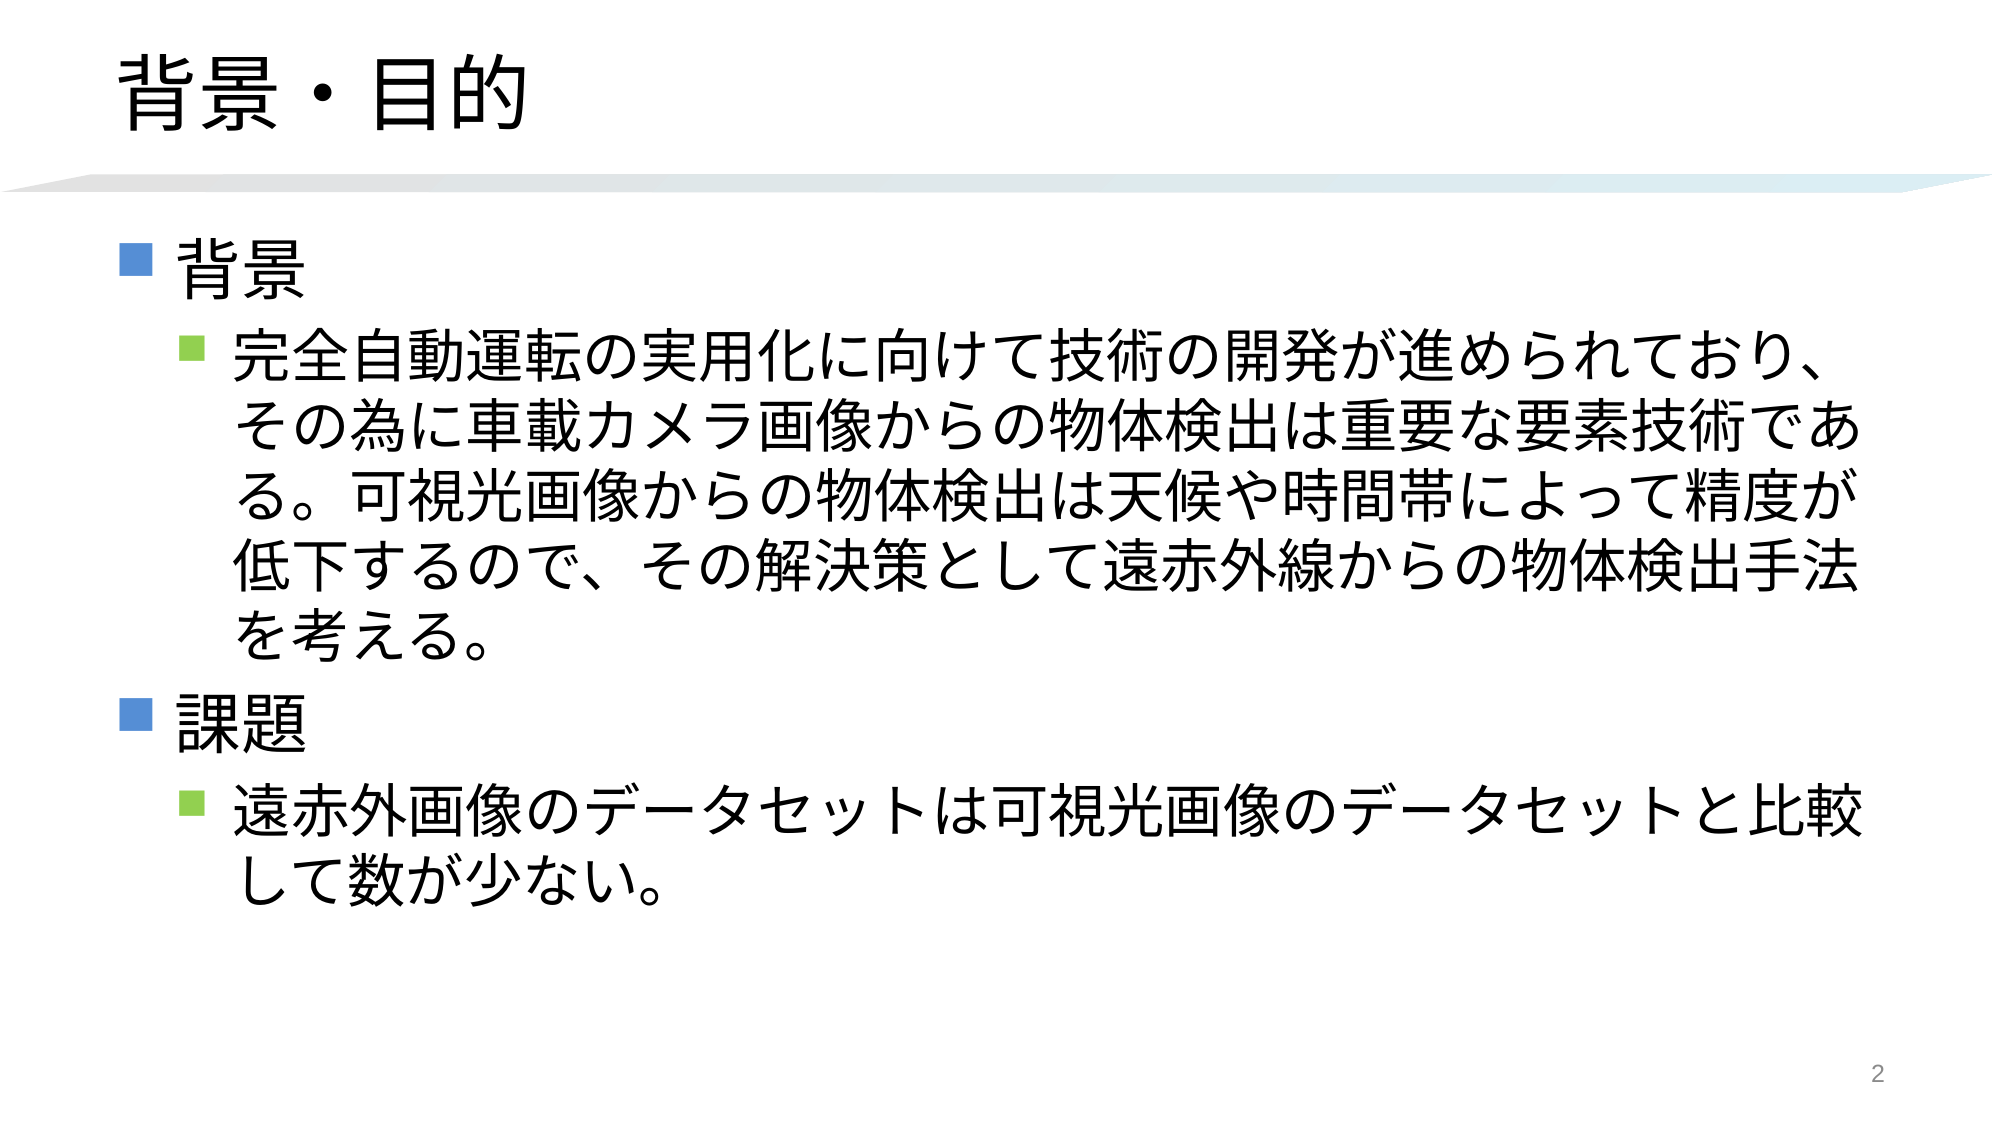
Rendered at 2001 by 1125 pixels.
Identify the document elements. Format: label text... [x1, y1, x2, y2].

title 背景・目的 [99, 21, 1900, 161]
list 背景 完全自動運転の実用化に向けて技術の開発が進められており、その為に車載カメラ画像からの物体検出は重要な要素技術である。可視光画像からの物体検出は天候や時間帯によって精度が低下するので、その解決策として遠赤外線からの物体検出手法を考える。 課題 遠赤外画像のデータセットは可視光画像のデータセットと比較して数が少ない。 [99, 219, 1900, 1005]
slide_number 2 [1433, 1042, 1900, 1103]
